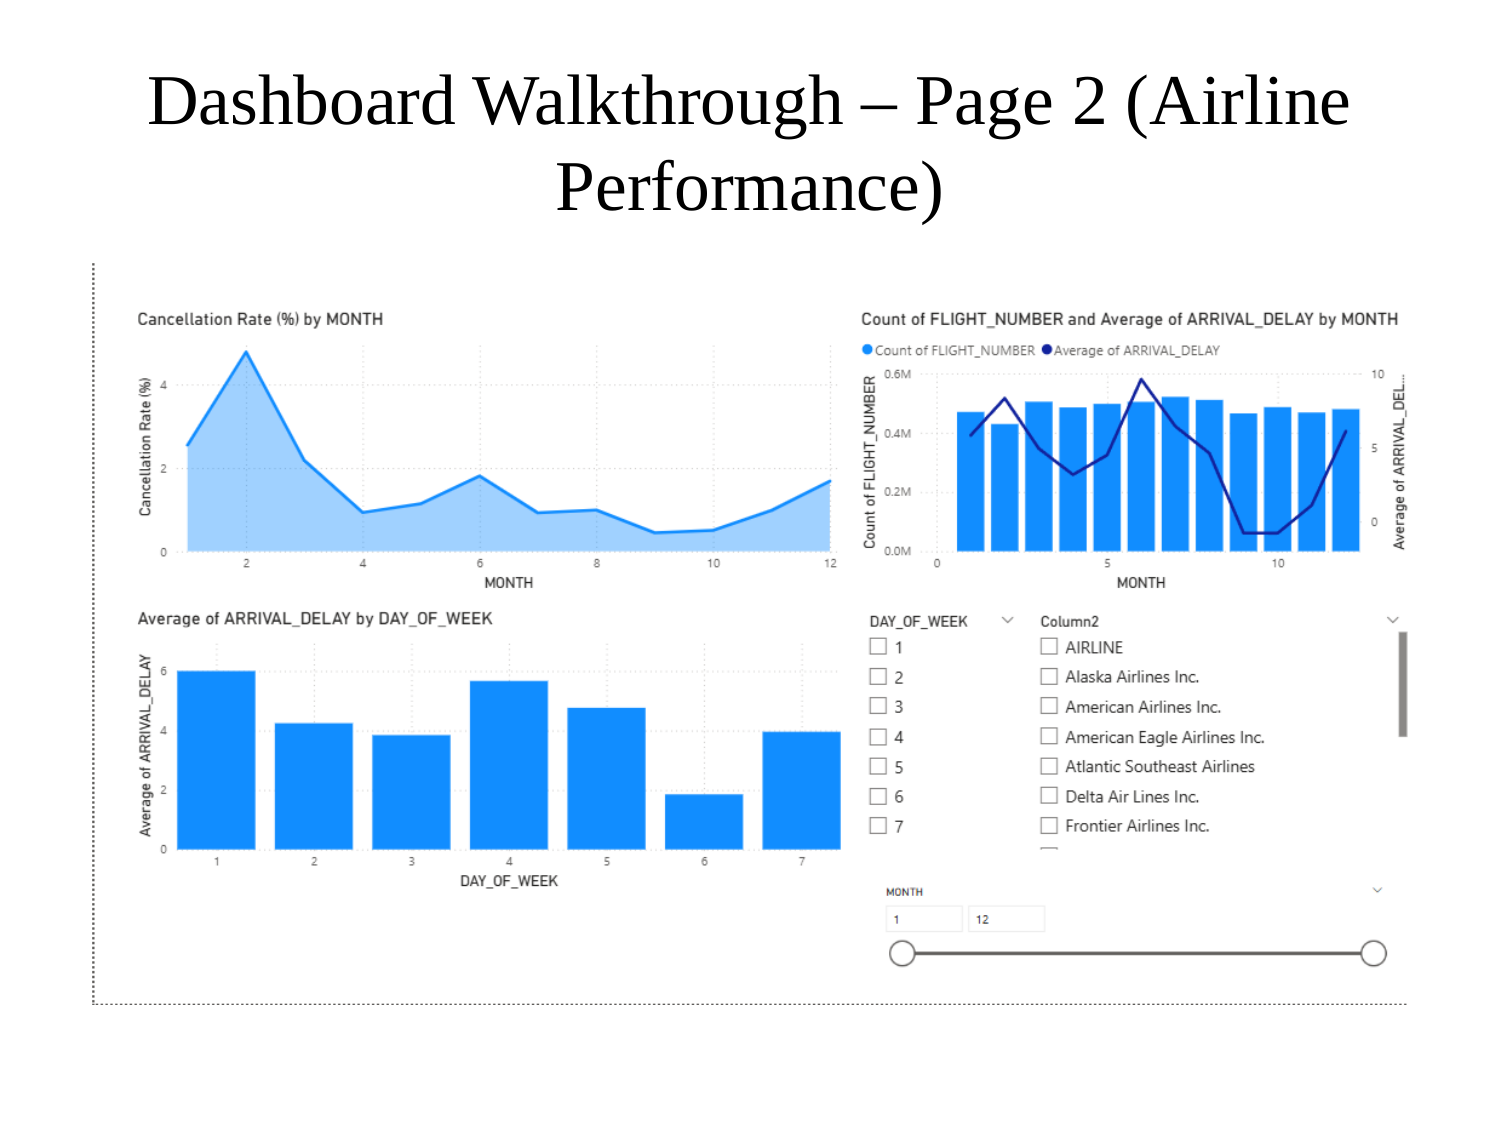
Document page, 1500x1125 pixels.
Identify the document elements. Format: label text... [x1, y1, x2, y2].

title Dashboard Walkthrough – Page 2 (Airline Performance) [75, 45, 1425, 233]
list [90, 262, 1410, 1006]
